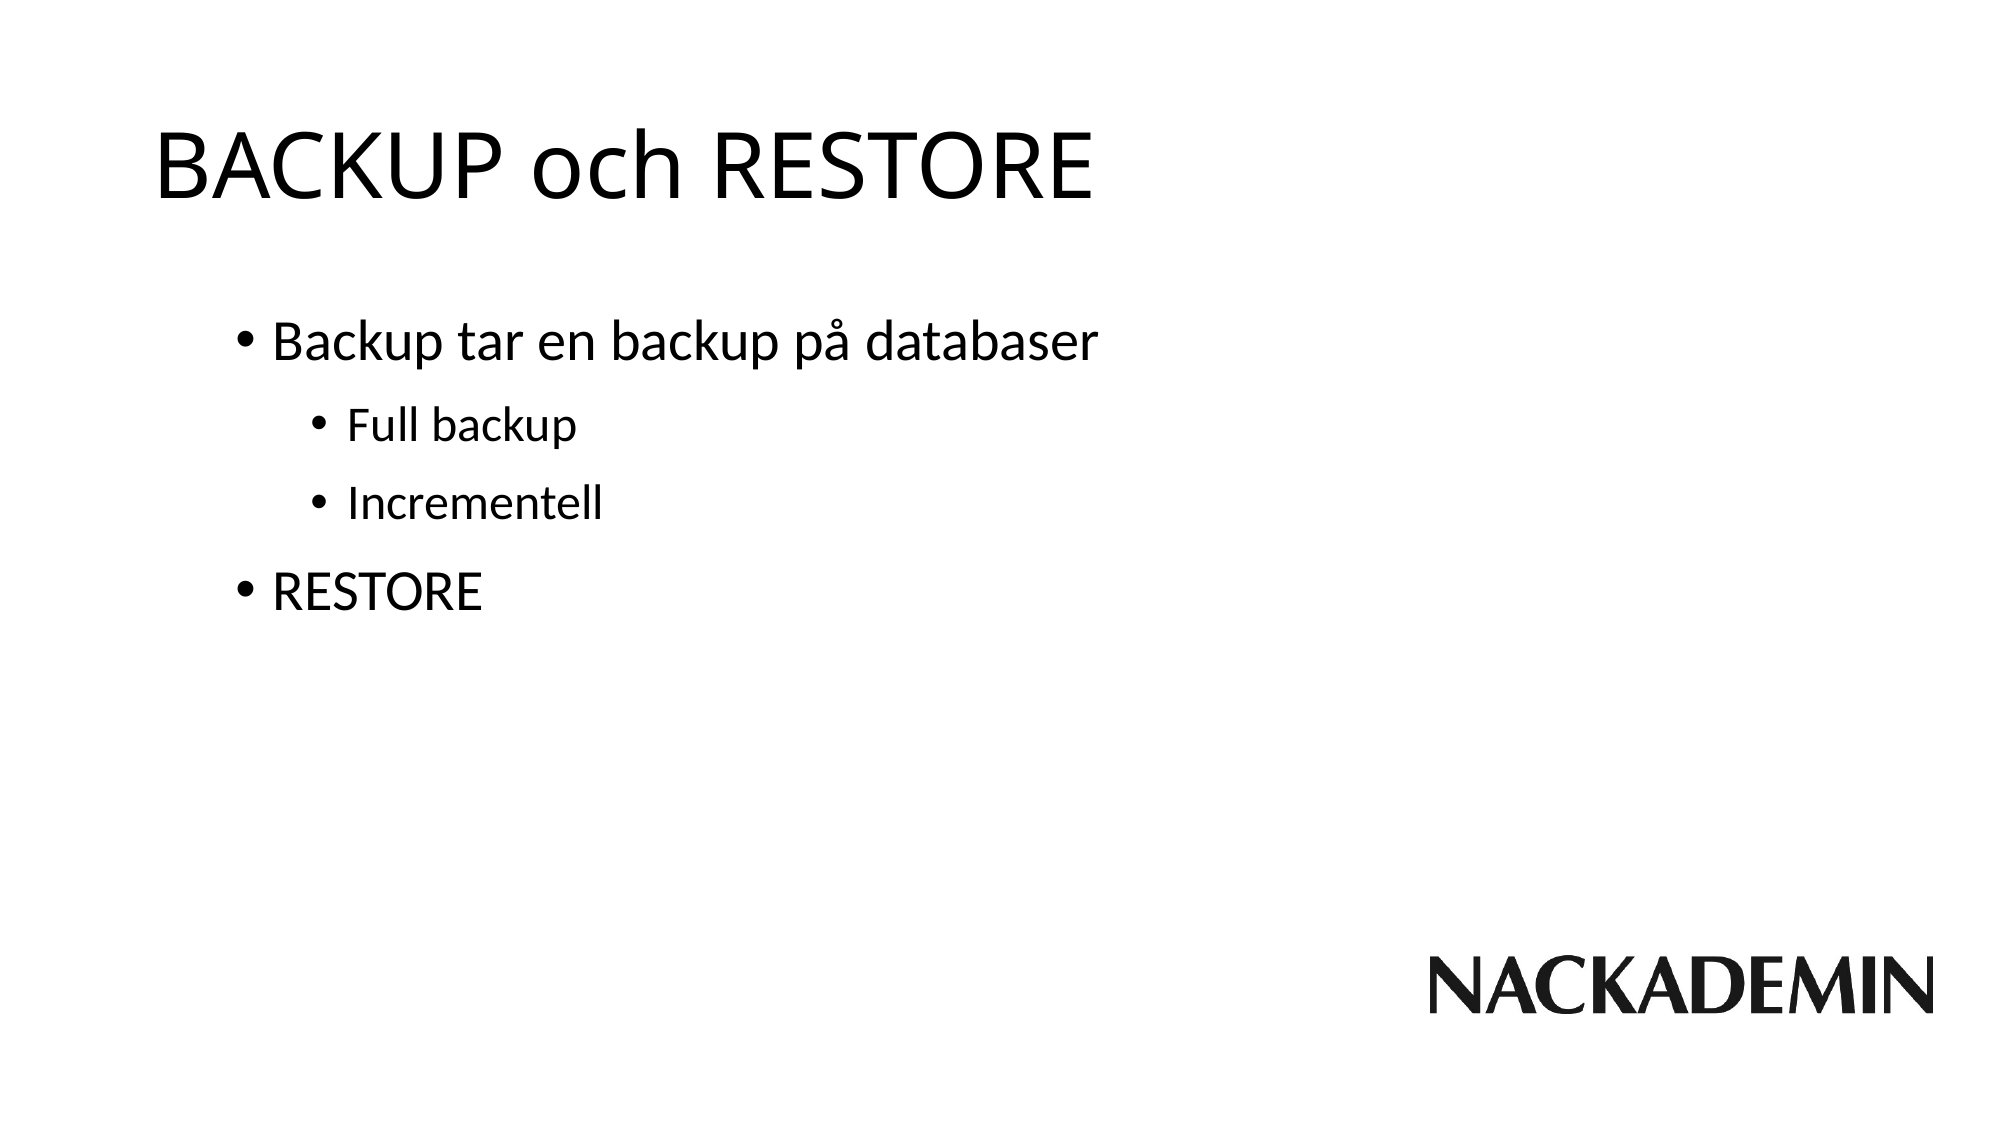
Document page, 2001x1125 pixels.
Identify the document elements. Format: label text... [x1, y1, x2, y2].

list Backup tar en backup på databaser Full backup Incrementell RESTORE [220, 302, 1567, 799]
title BACKUP och RESTORE [137, 59, 1863, 278]
picture [1429, 955, 1933, 1014]
